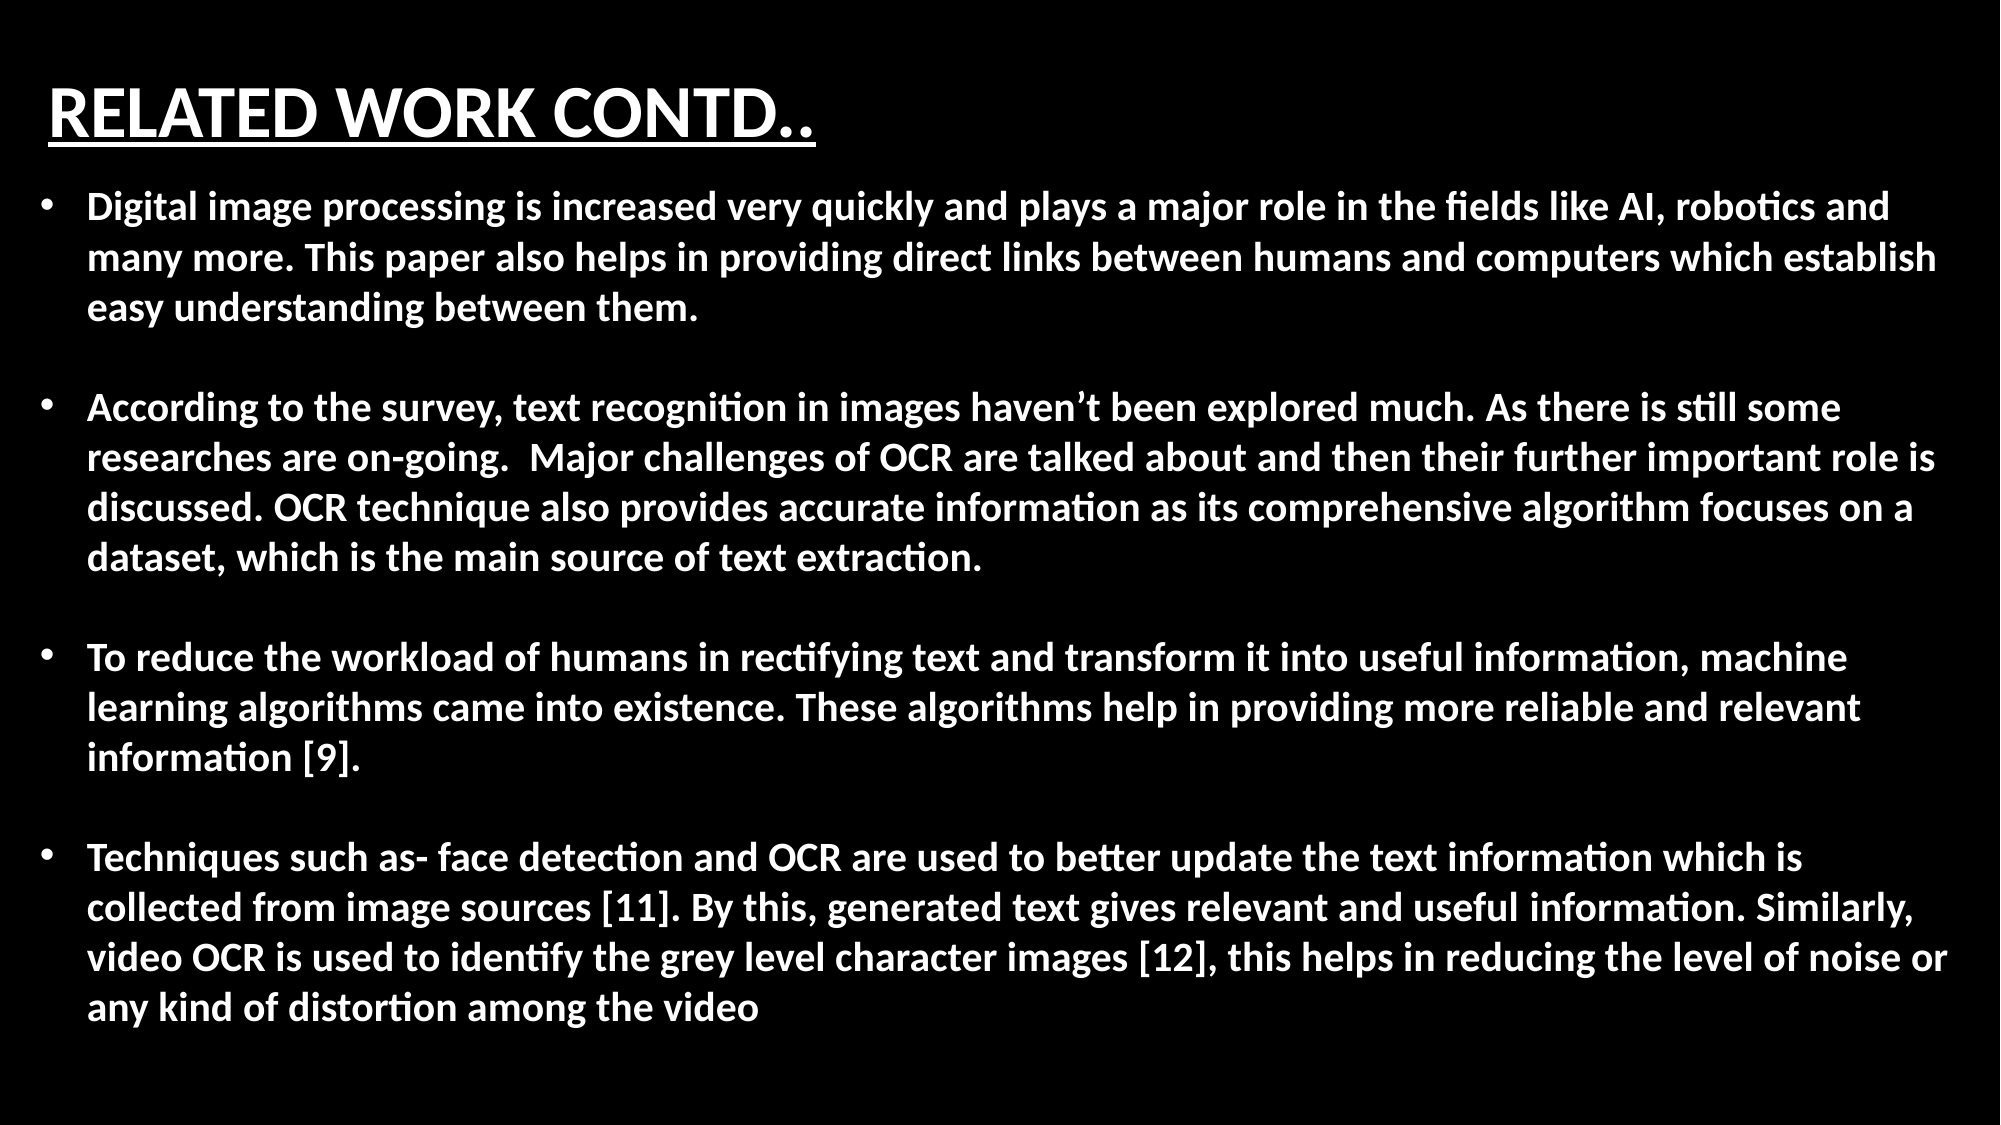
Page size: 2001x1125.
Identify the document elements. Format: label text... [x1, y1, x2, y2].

title RELATED WORK CONTD.. [33, 24, 1759, 171]
text_box Digital image processing is increased very quickly and plays a major role in the fields like AI, robotics and many more. This paper also helps in providing direct links between humans and computers which establish easy understanding between them. According to the survey, text recognition in images haven’t been explored much. As there is still some researches are on-going. Major challenges of OCR are talked about and then their further important role is discussed. OCR technique also provides accurate information as its comprehensive algorithm focuses on a dataset, which is the main source of text extraction. To reduce the workload of humans in rectifying text and transform it into useful information, machine learning algorithms came into existence. These algorithms help in providing more reliable and relevant information [9]. Techniques such as- face detection and OCR are used to better update the text information which is collected from image sources [11]. By this, generated text gives relevant and useful information. Similarly, video OCR is used to identify the grey level character images [12], this helps in reducing the level of noise or any kind of distortion among the video [25, 171, 1966, 1037]
